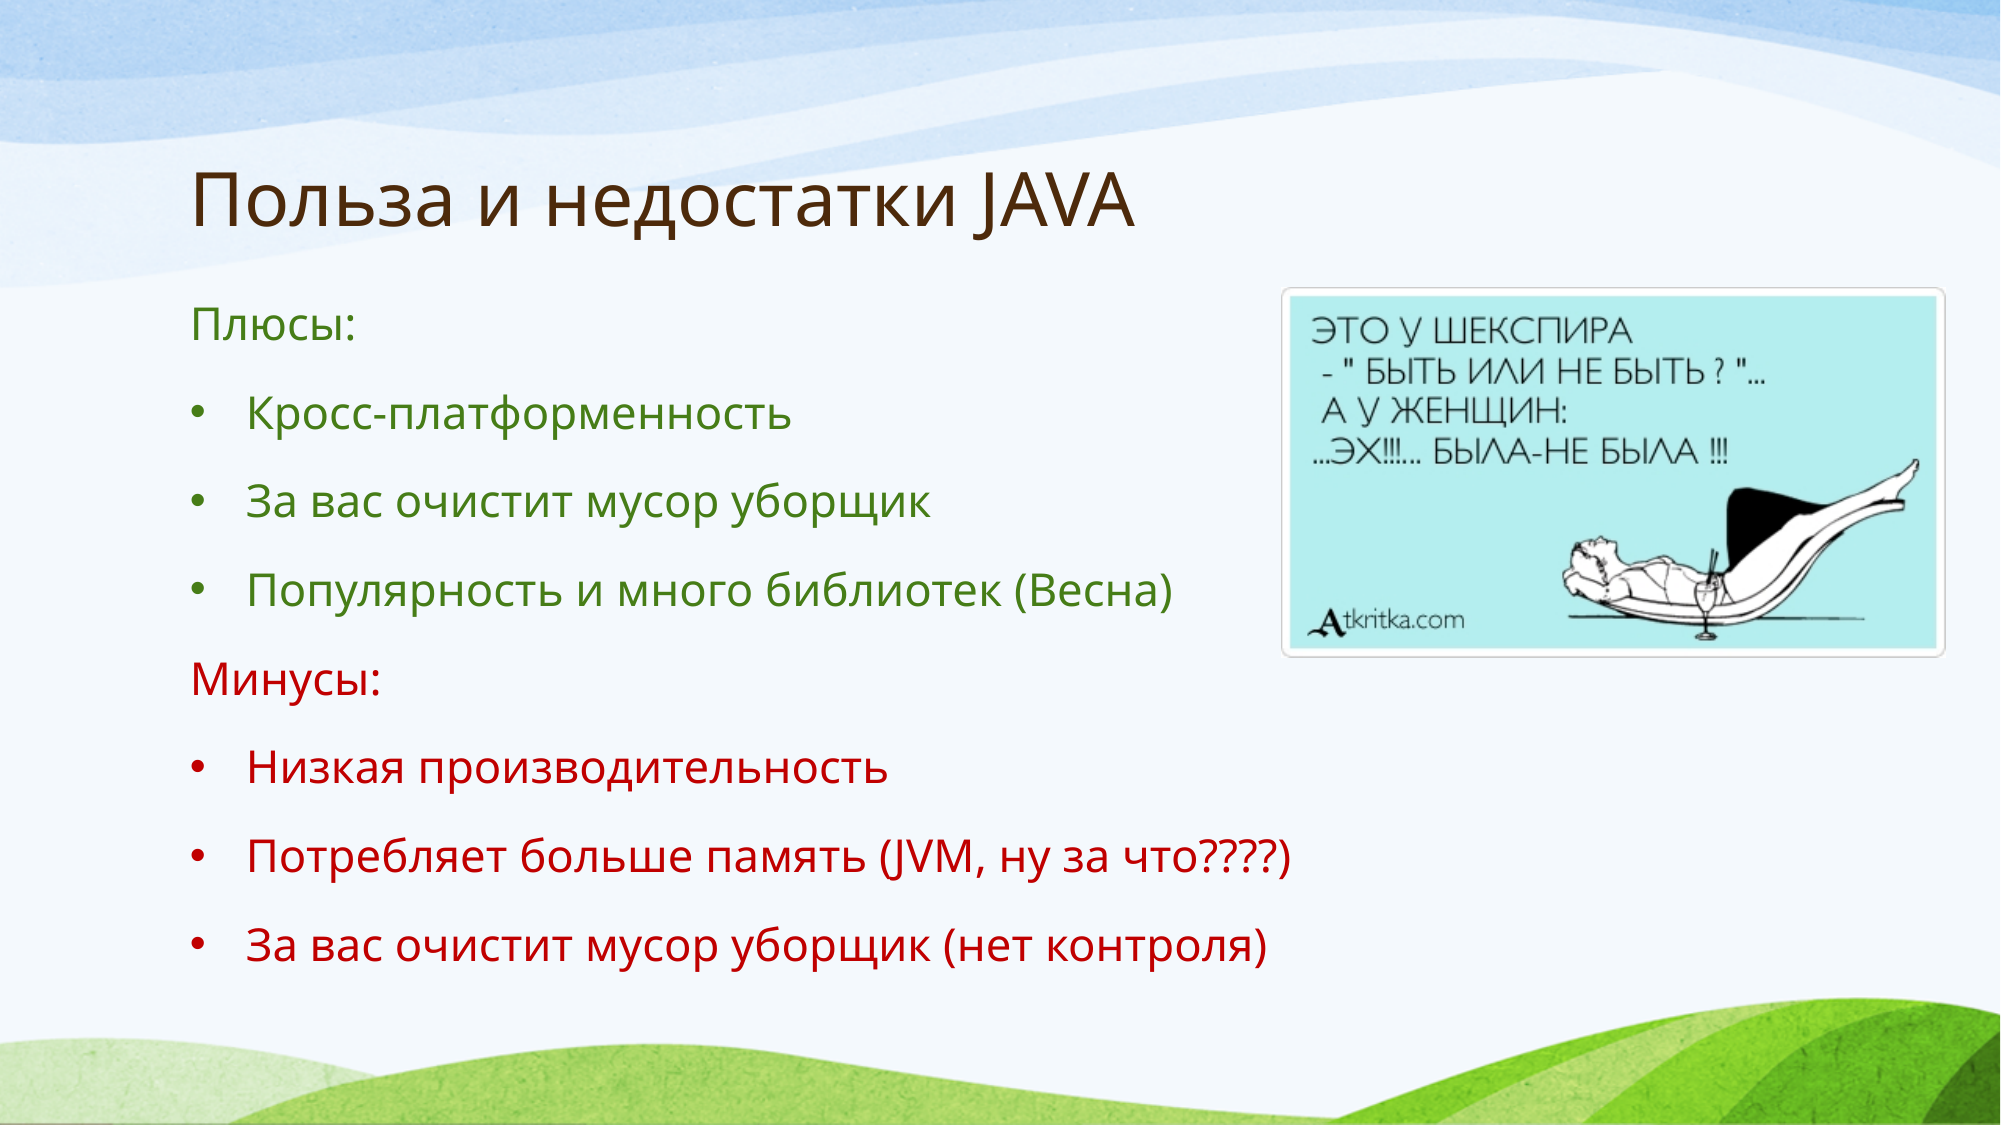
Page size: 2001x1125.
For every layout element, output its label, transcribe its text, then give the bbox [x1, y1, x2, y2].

title Польза и недостатки JAVA [174, 50, 1825, 250]
picture [0, 0, 2001, 1125]
list Плюсы: Кросс-платформенность За вас очистит мусор уборщик Популярность и много библиотек (Весна) Минусы: Низкая производительность Потребляет больше память (JVM, ну за что????) За вас очистит мусор уборщик (нет контроля) [174, 287, 1825, 982]
